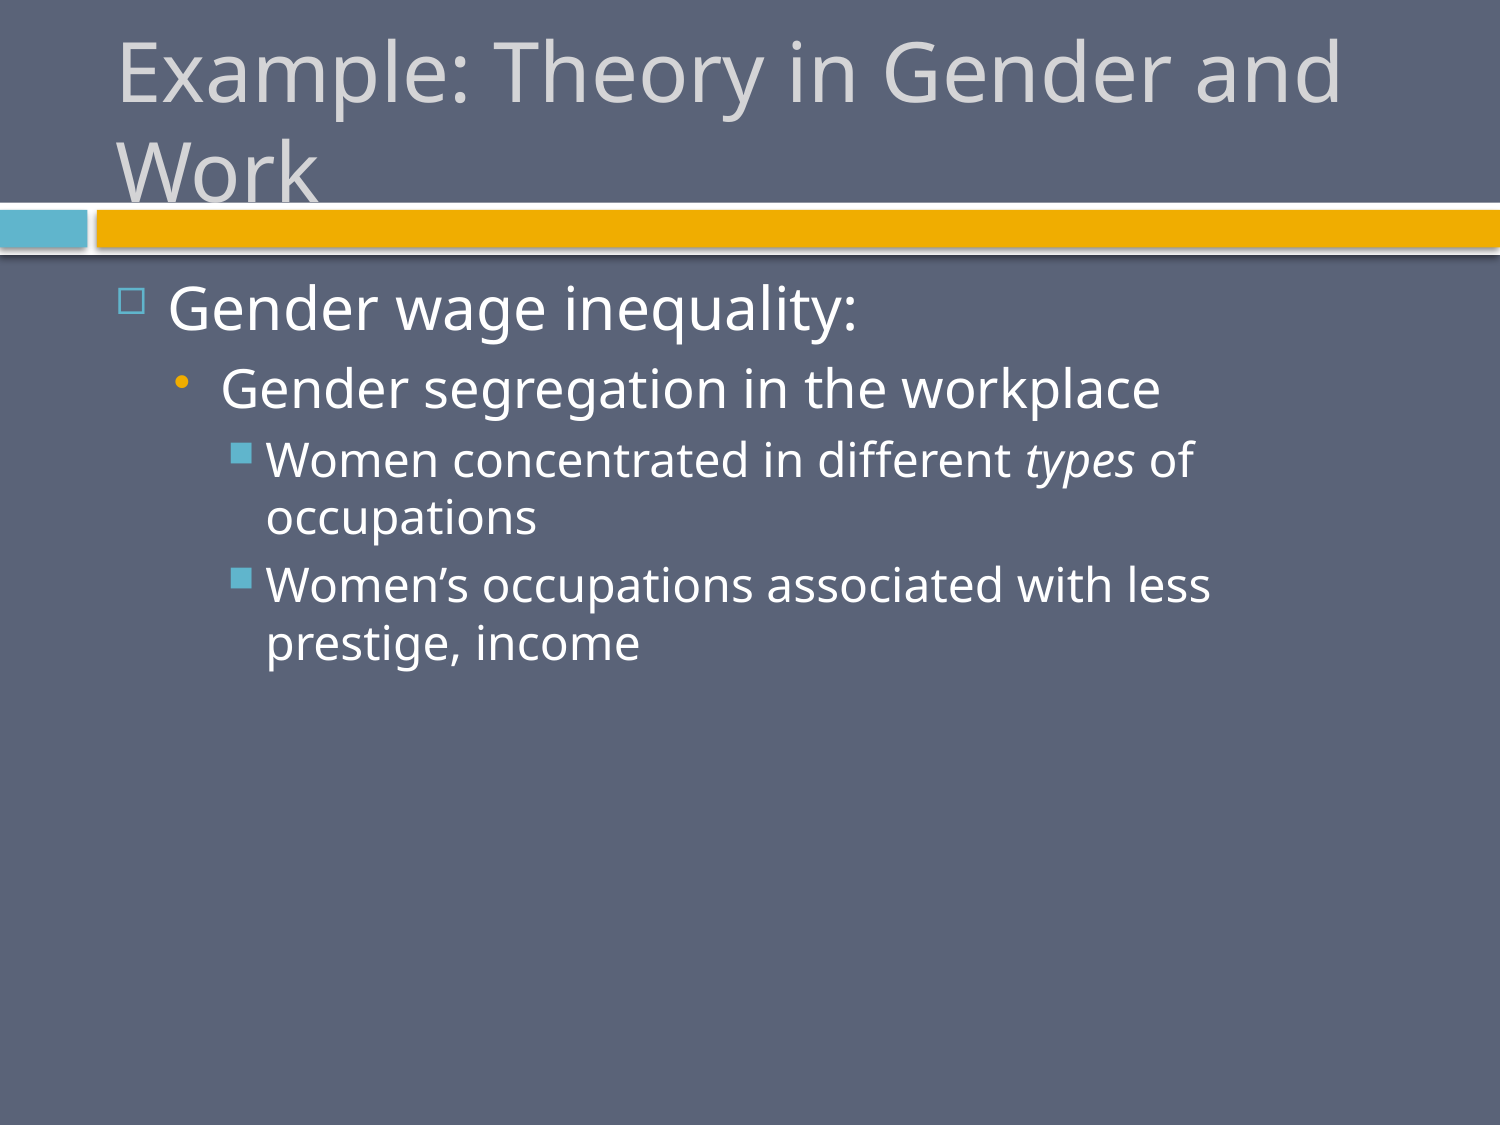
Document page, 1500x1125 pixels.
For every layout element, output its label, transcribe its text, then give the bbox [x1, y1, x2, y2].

list Gender wage inequality: Gender segregation in the workplace Women concentrated in different types of occupations Women’s occupations associated with less prestige, income [100, 262, 1439, 1001]
title Example: Theory in Gender and Work [100, 37, 1439, 201]
